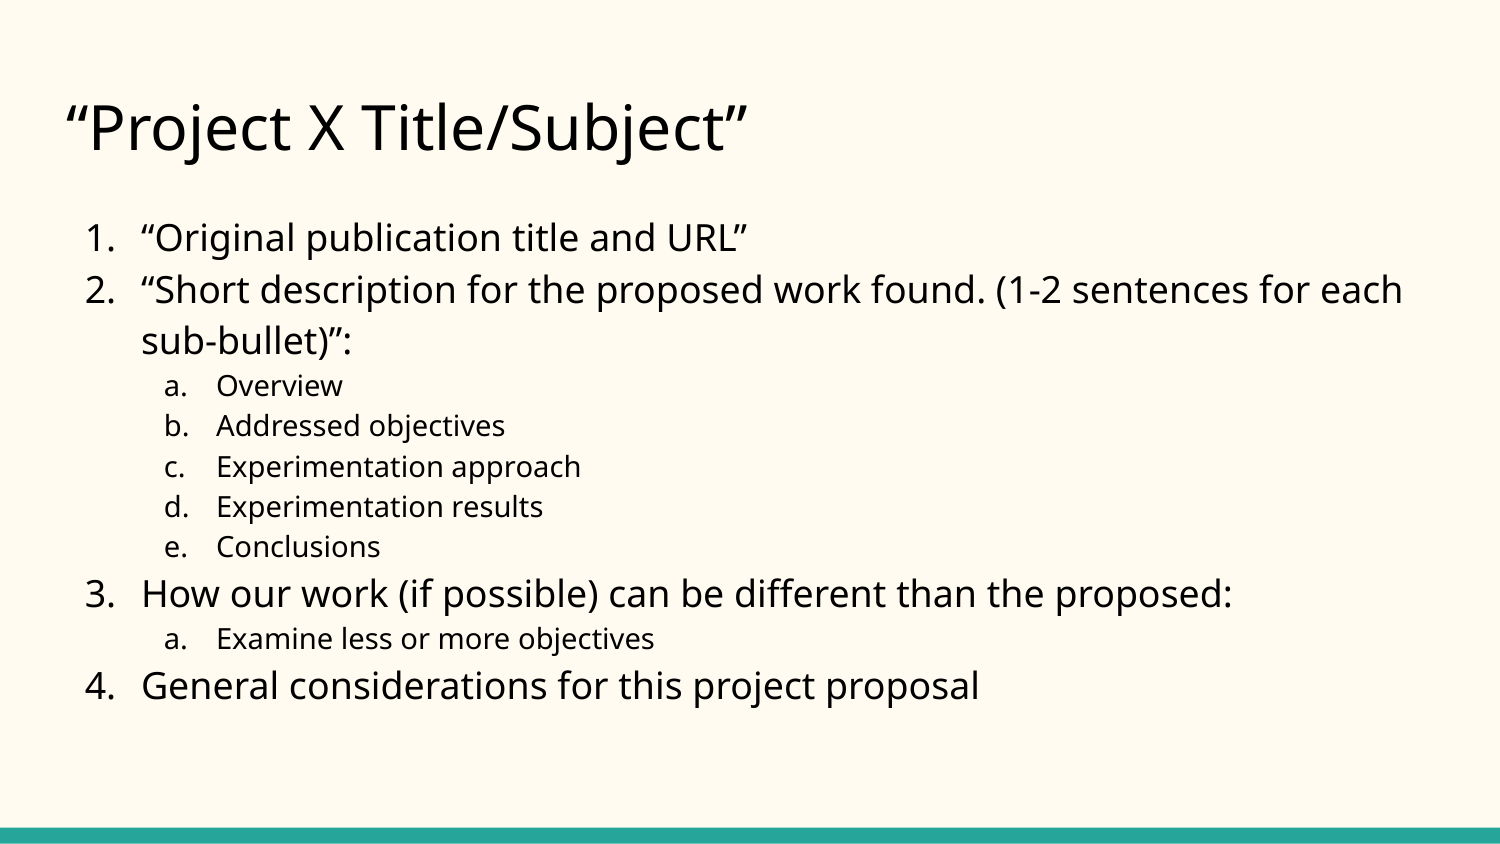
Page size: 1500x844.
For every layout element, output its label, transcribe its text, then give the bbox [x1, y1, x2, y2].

list “Original publication title and URL” “Short description for the proposed work found. (1-2 sentences for each sub-bullet)”: Overview Addressed objectives Experimentation approach Experimentation results Conclusions How our work (if possible) can be different than the proposed: Examine less or more objectives General considerations for this project proposal [51, 192, 1449, 750]
title “Project X Title/Subject” [51, 72, 1449, 174]
